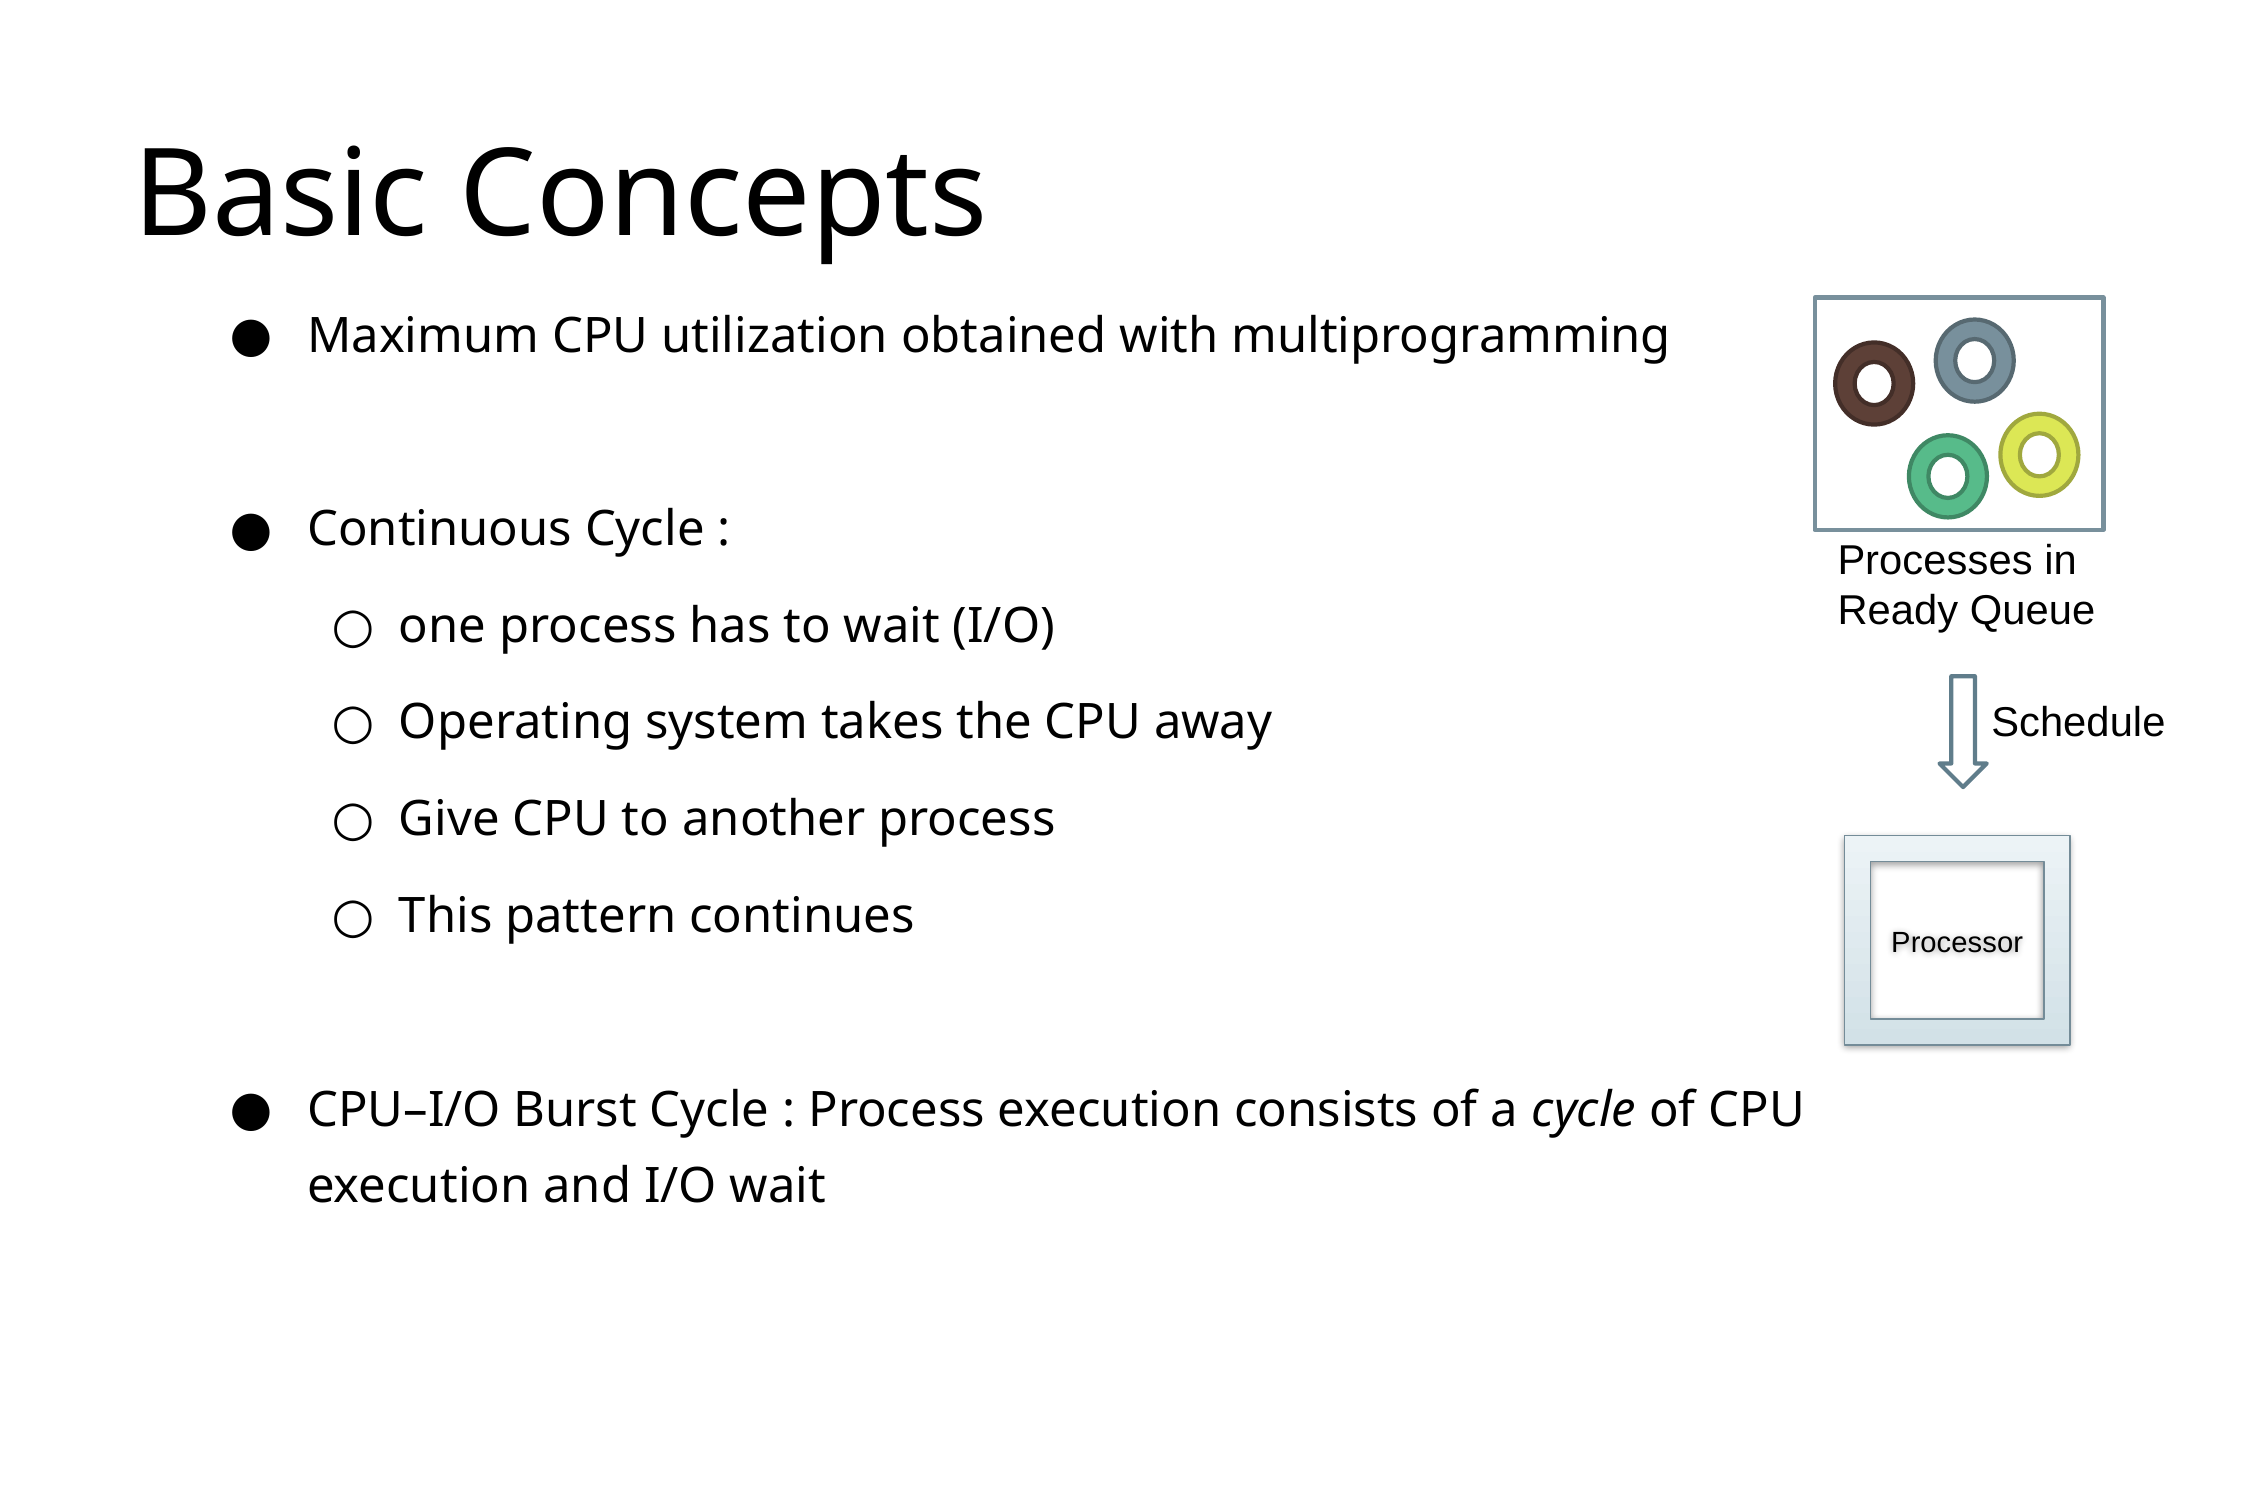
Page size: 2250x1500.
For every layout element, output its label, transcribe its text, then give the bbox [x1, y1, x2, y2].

title Basic Concepts [112, 94, 2138, 282]
list Maximum CPU utilization obtained with multiprogramming Continuous Cycle : one process has to wait (I/O) Operating system takes the CPU away Give CPU to another process This pattern continues CPU–I/O Burst Cycle : Process execution consists of a cycle of CPU execution and I/O wait [207, 278, 2017, 1228]
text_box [1814, 297, 2183, 1046]
